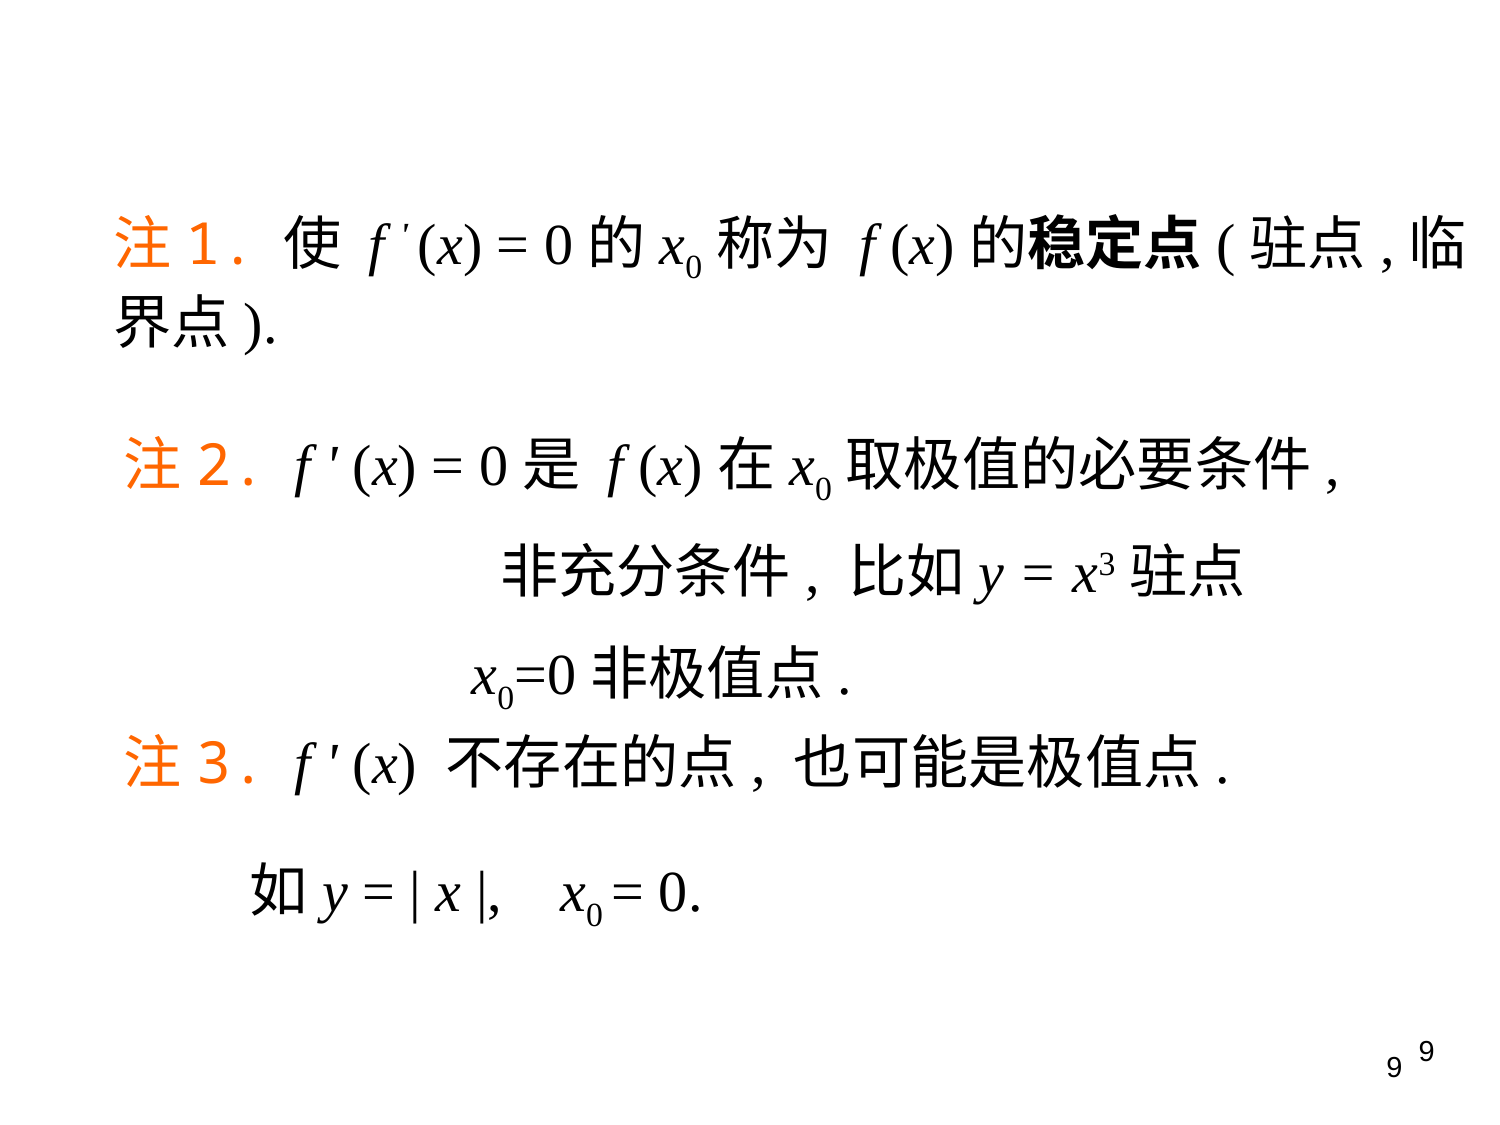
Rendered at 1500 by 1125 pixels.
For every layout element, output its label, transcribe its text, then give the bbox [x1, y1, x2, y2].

text_box 如y = | x |, x0 = 0. [234, 846, 1210, 941]
text_box 注3. f ' (x) 不存在的点, 也可能是极值点. [108, 689, 1296, 803]
text_box 9 [1074, 1024, 1450, 1103]
text_box 注1. 使 f ' (x) = 0的x0称为 f (x)的稳定点(驻点,临界点). [98, 198, 1500, 363]
text_box 注2. f ' (x) = 0是 f (x)在x0取极值的必要条件, 非充分条件, 比如y = x3驻点x0=0非极值点. [108, 387, 1339, 724]
